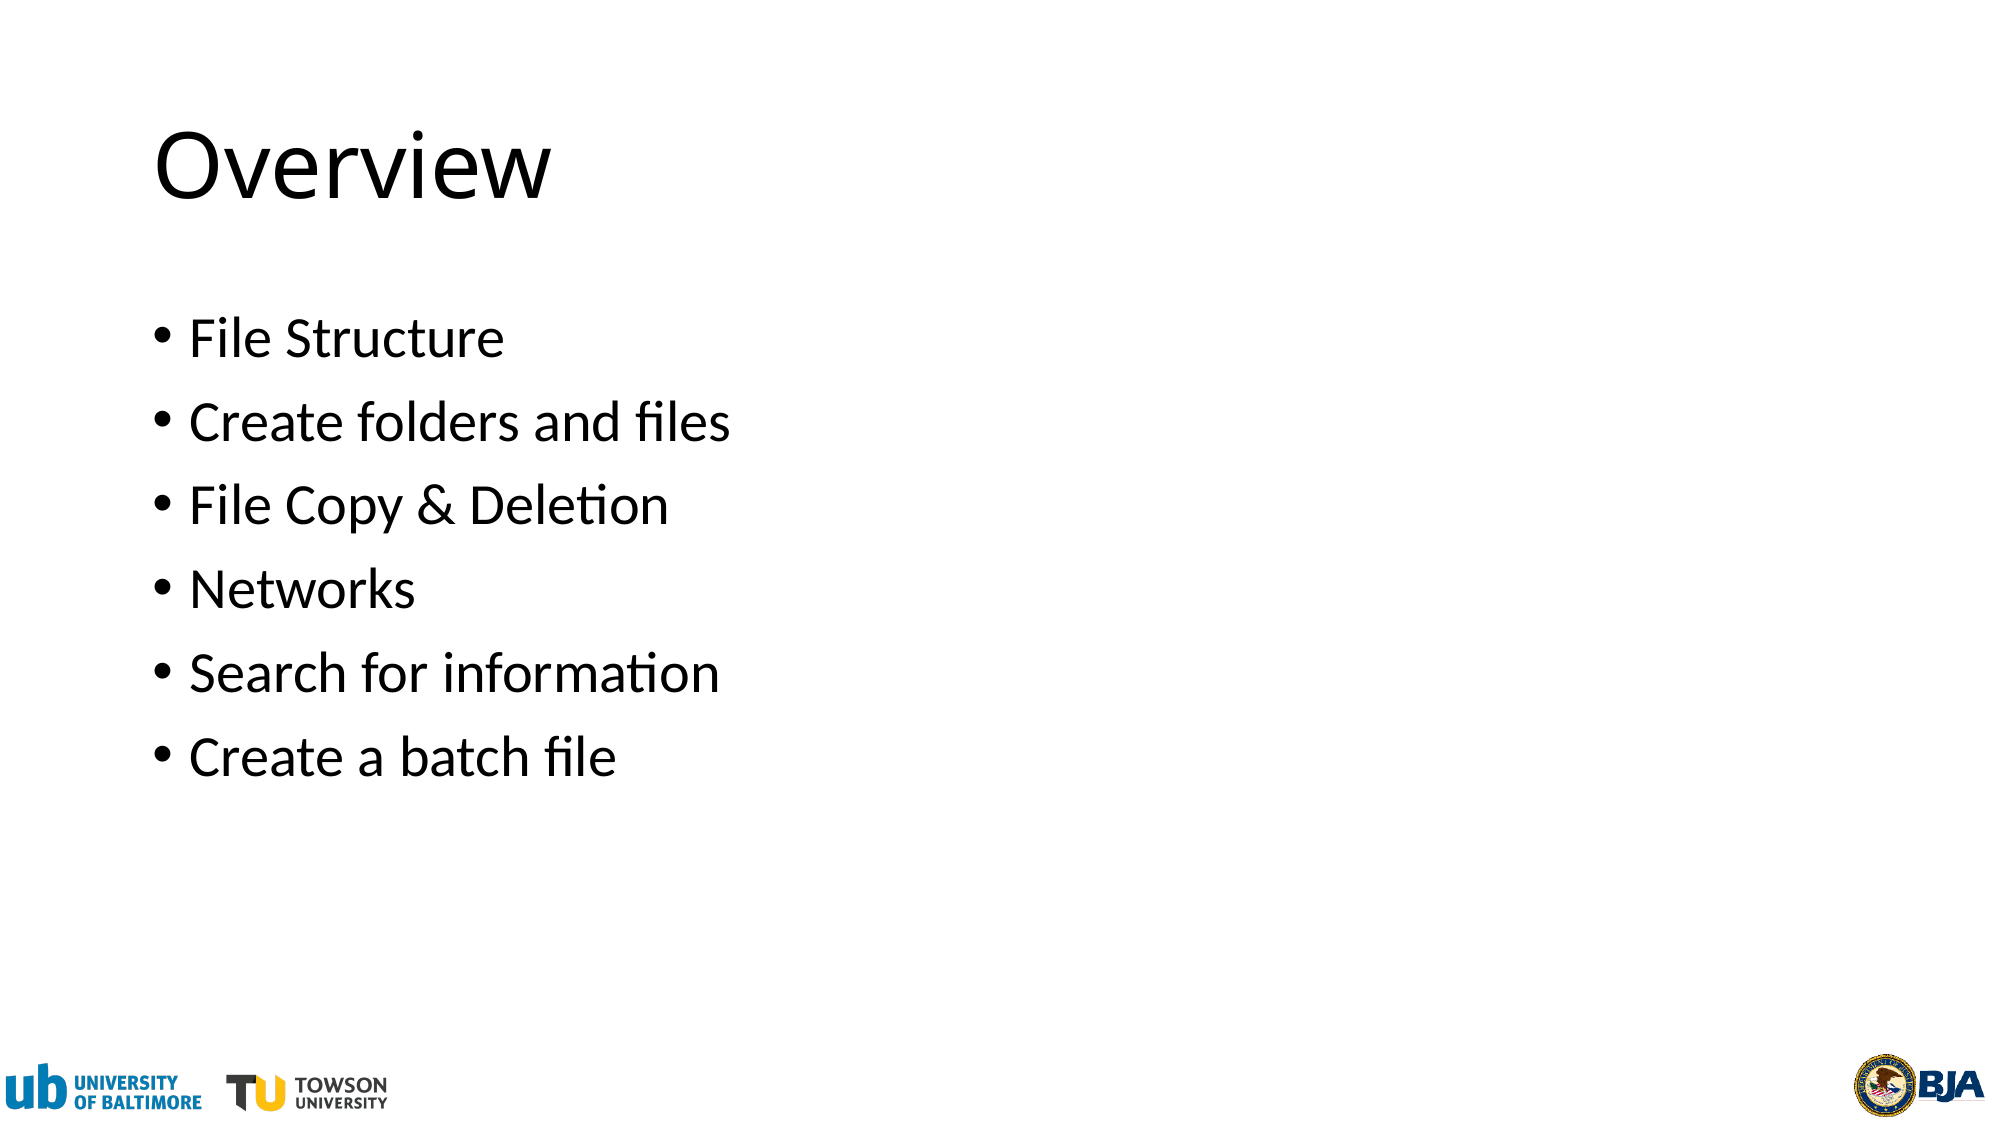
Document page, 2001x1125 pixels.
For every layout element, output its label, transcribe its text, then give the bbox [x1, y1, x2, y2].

title Overview [137, 59, 1863, 278]
list File Structure Create folders and files File Copy & Deletion Networks Search for information Create a batch file [137, 299, 1863, 1014]
picture [1854, 1054, 1986, 1117]
picture [0, 1031, 407, 1125]
